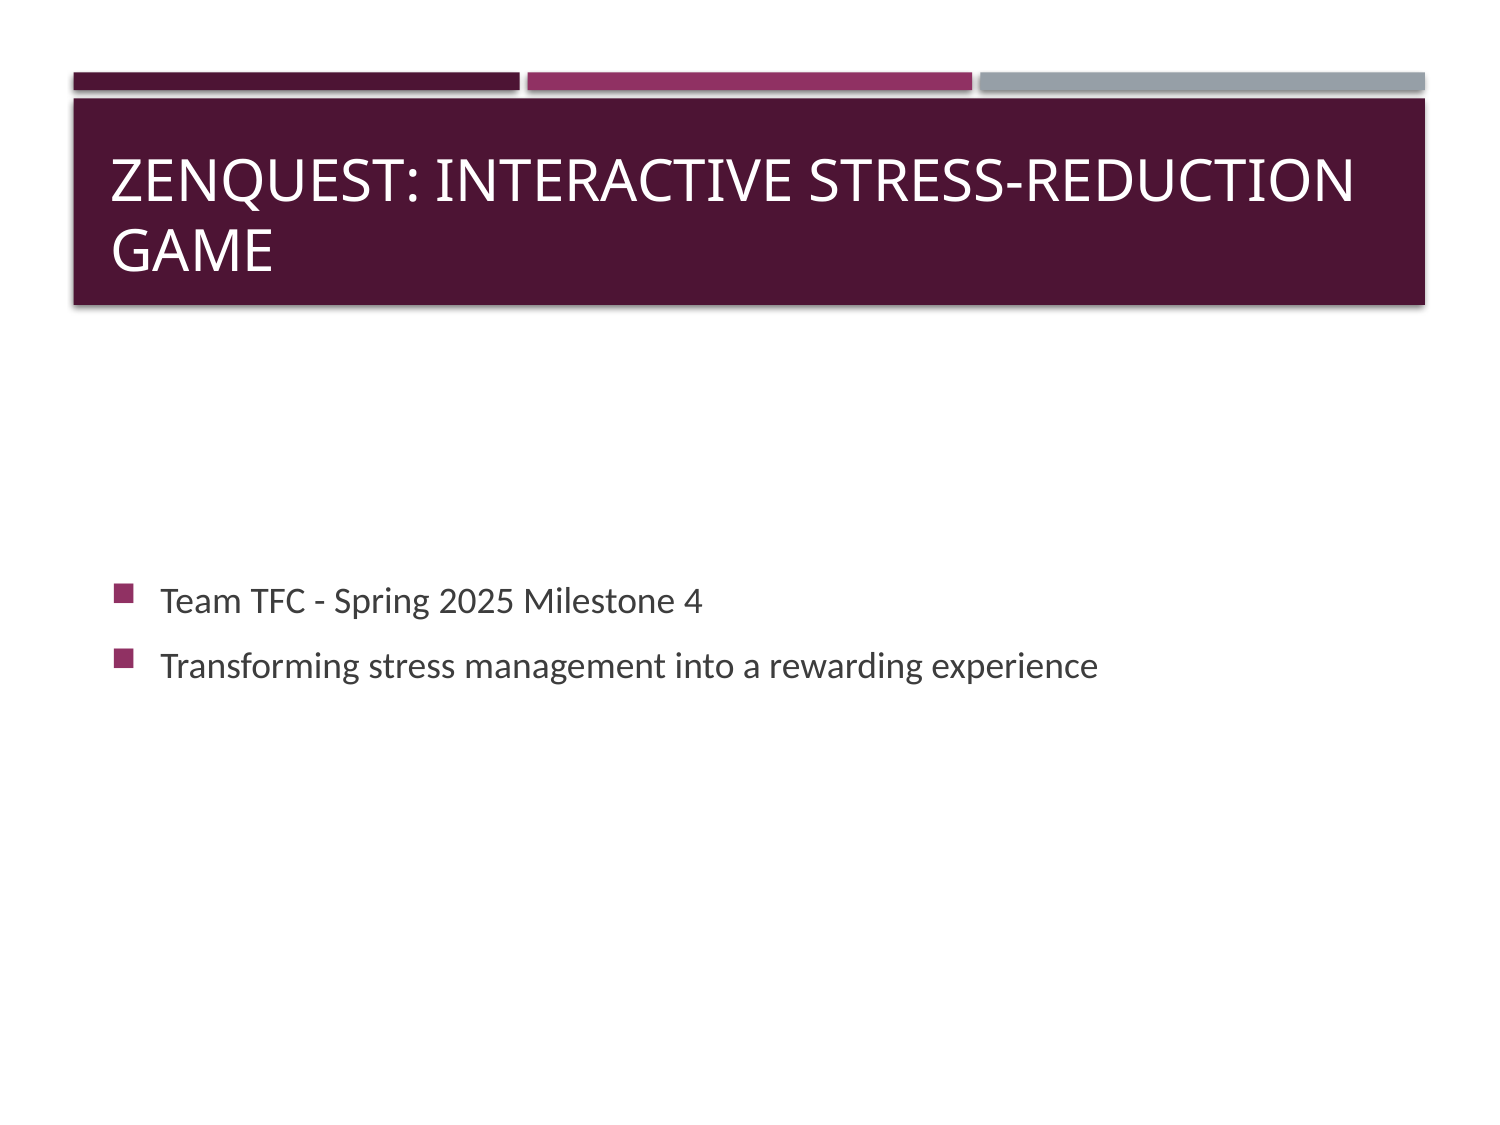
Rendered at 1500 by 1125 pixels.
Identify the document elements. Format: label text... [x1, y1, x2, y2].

list Team TFC - Spring 2025 Milestone 4 Transforming stress management into a rewarding experience [95, 365, 1406, 962]
title ZenQuest: Interactive Stress-Reduction Game [95, 112, 1406, 291]
